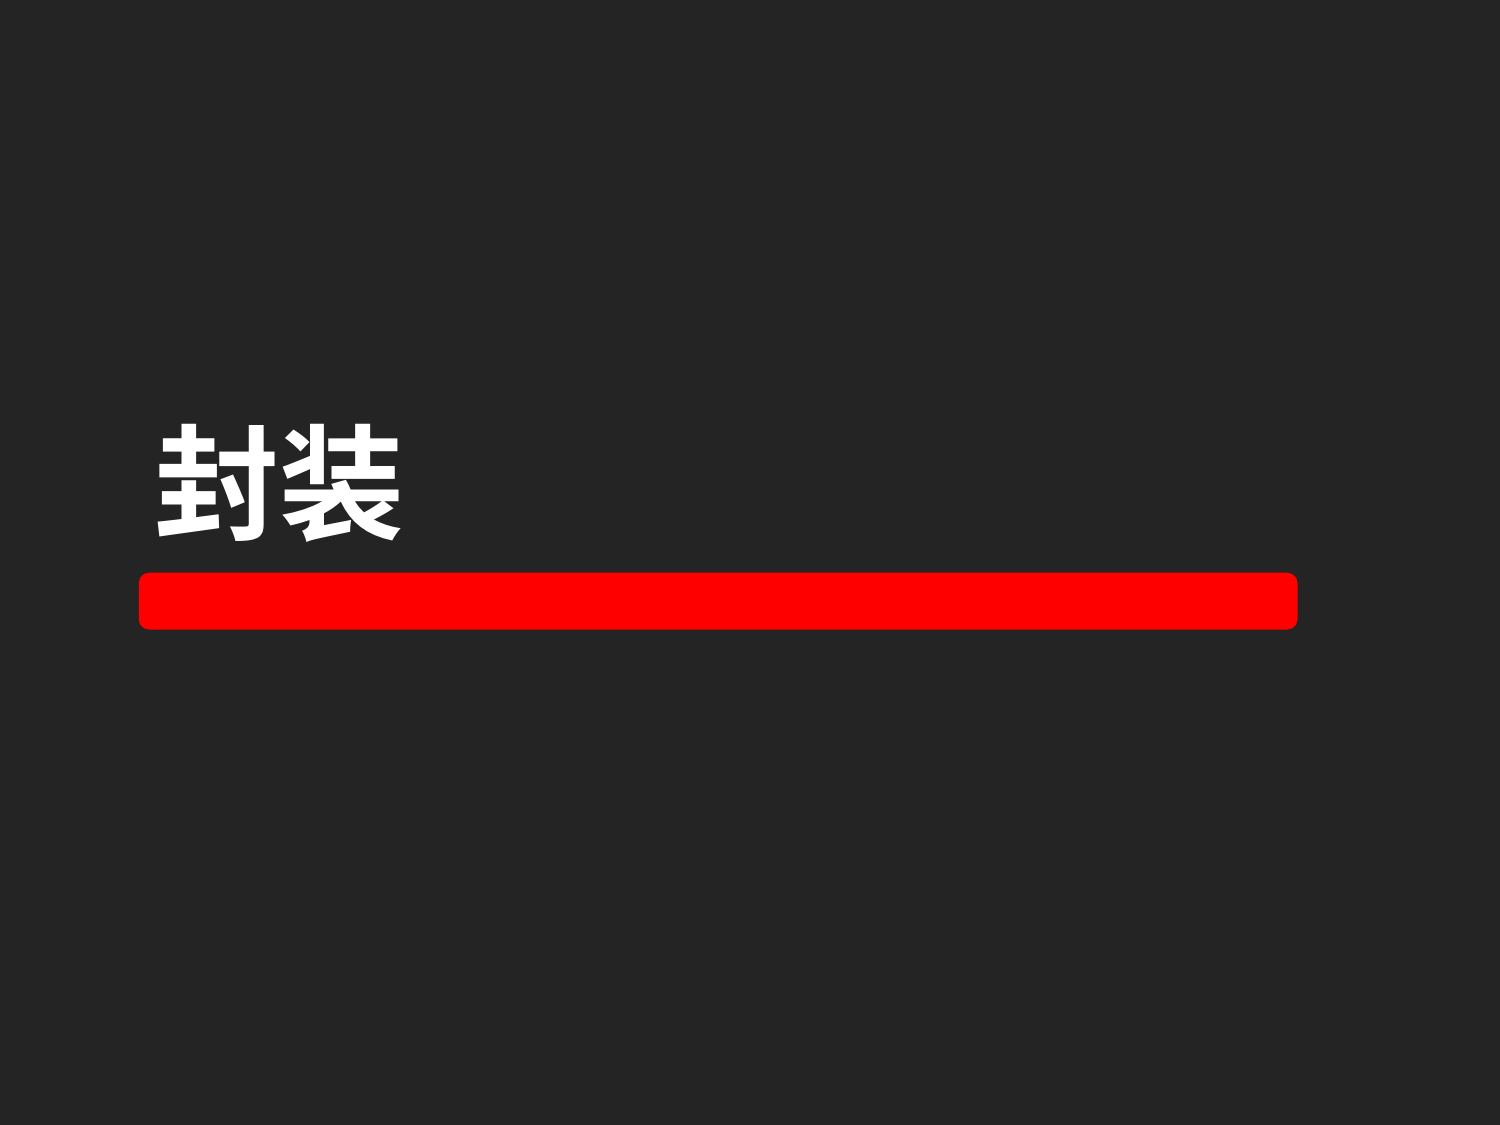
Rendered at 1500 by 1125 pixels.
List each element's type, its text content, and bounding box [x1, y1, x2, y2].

text_box 封装 [140, 398, 420, 563]
text_box [138, 572, 1298, 630]
